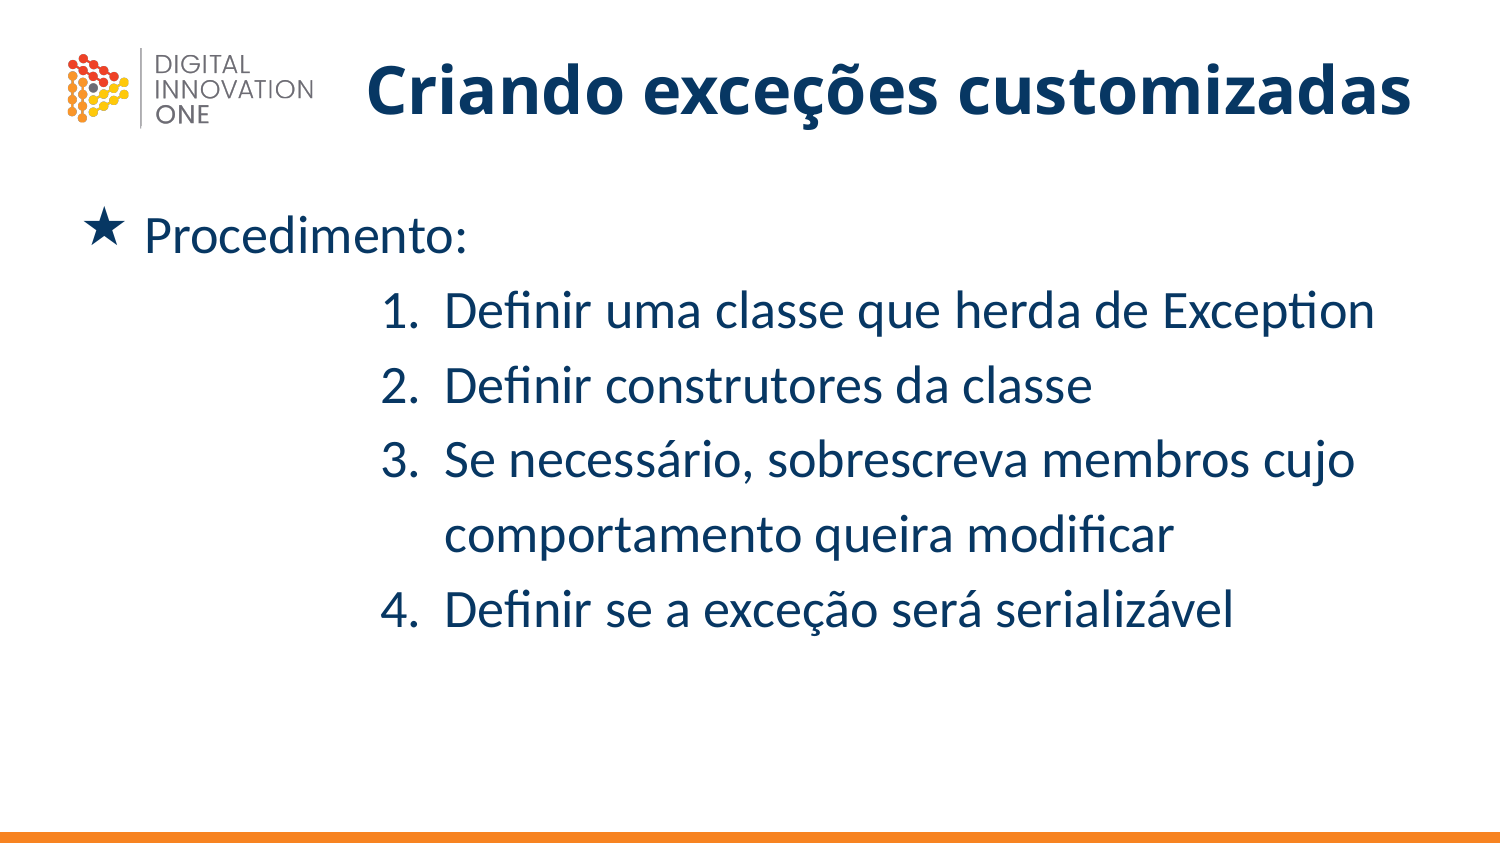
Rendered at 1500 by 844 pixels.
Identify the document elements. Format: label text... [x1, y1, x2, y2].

subtitle Criando exceções customizadas [331, 39, 1455, 137]
text_box Procedimento: Definir uma classe que herda de Exception Definir construtores da classe Se necessário, sobrescreva membros cujo comportamento queira modificar Definir se a exceção será serializável [54, 119, 1446, 718]
text_box [0, 832, 1500, 843]
picture [50, 39, 331, 138]
